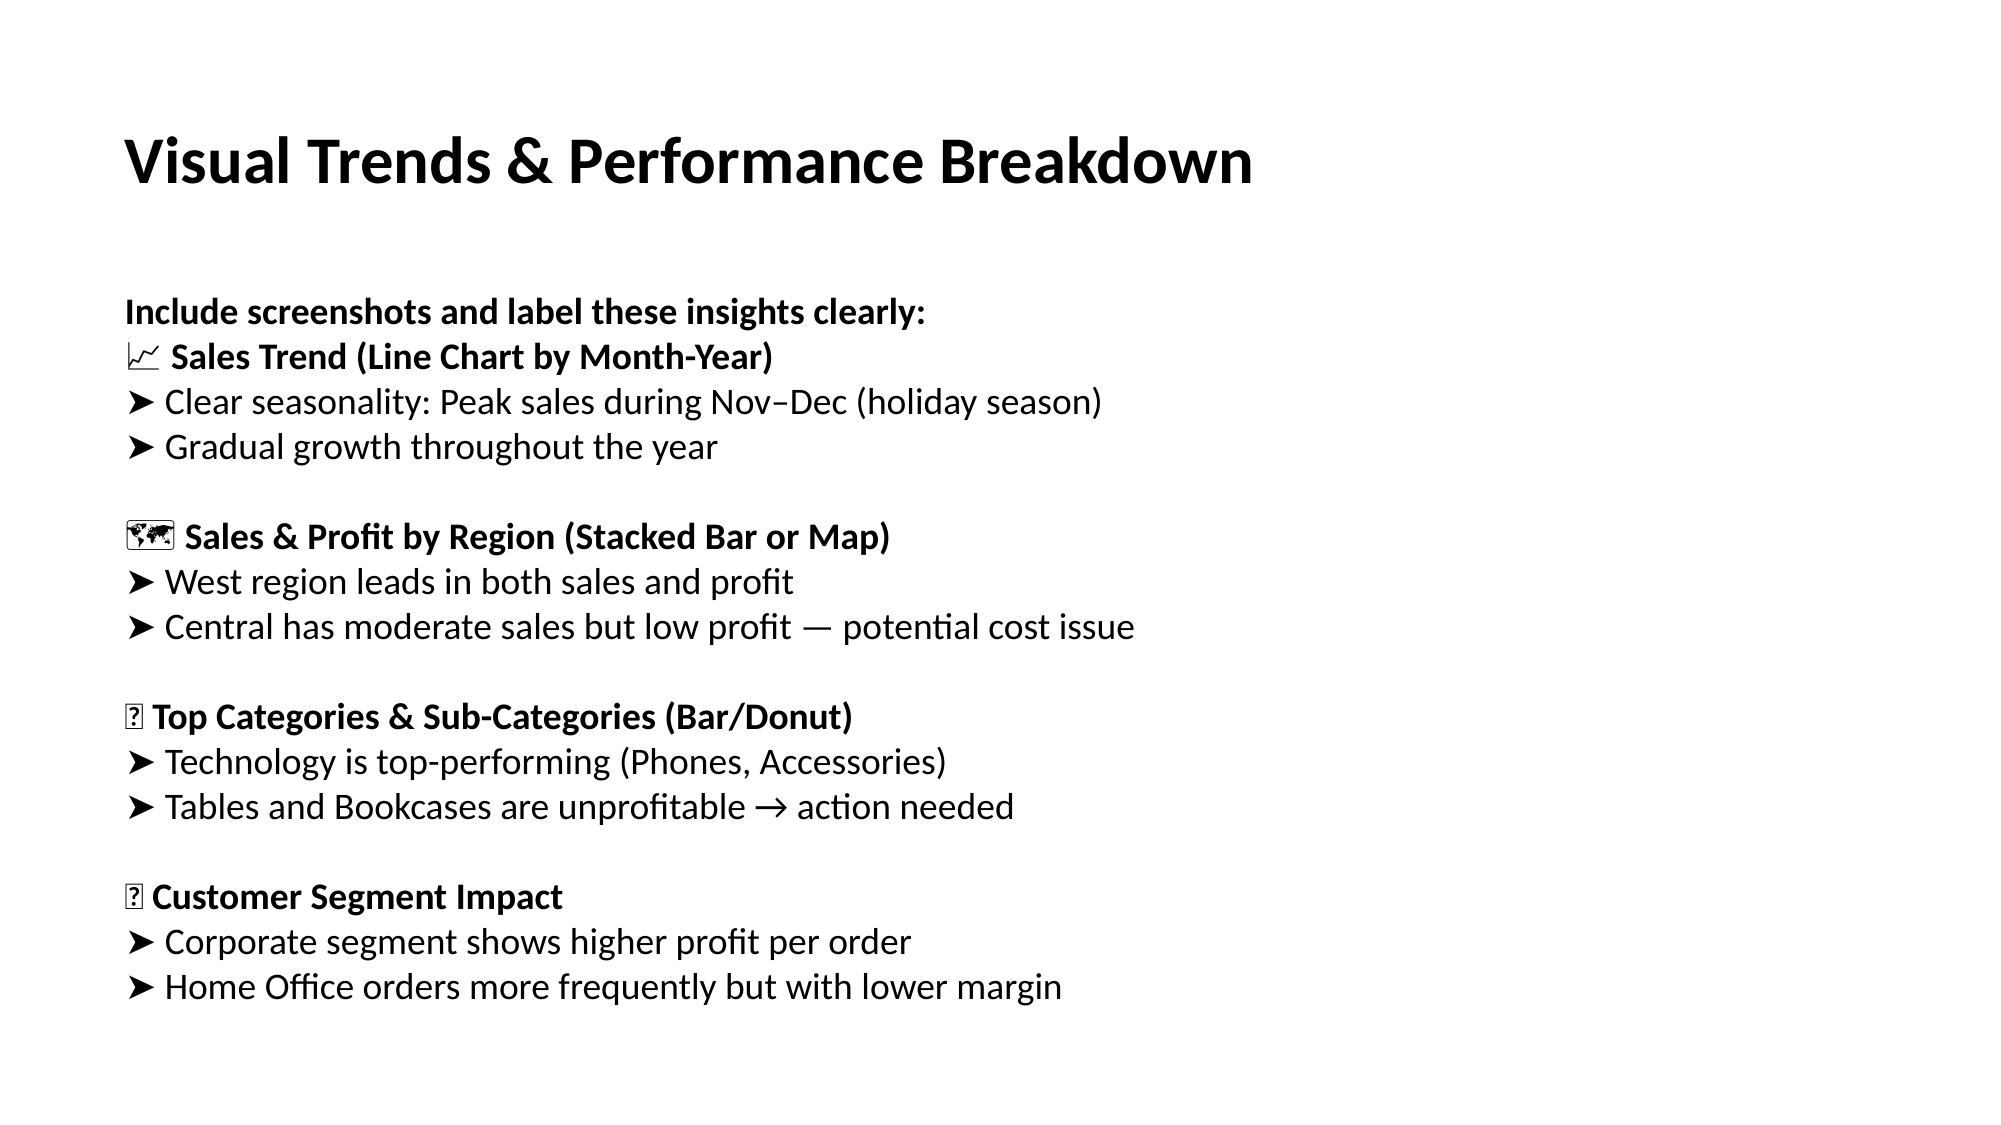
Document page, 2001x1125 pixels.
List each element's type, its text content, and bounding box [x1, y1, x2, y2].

text_box Visual Trends & Performance Breakdown Include screenshots and label these insights clearly: 📈 Sales Trend (Line Chart by Month-Year) ➤ Clear seasonality: Peak sales during Nov–Dec (holiday season) ➤ Gradual growth throughout the year 🗺️ Sales & Profit by Region (Stacked Bar or Map) ➤ West region leads in both sales and profit ➤ Central has moderate sales but low profit — potential cost issue 🧾 Top Categories & Sub-Categories (Bar/Donut) ➤ Technology is top-performing (Phones, Accessories) ➤ Tables and Bookcases are unprofitable → action needed 🧠 Customer Segment Impact ➤ Corporate segment shows higher profit per order ➤ Home Office orders more frequently but with lower margin [109, 109, 1852, 1060]
